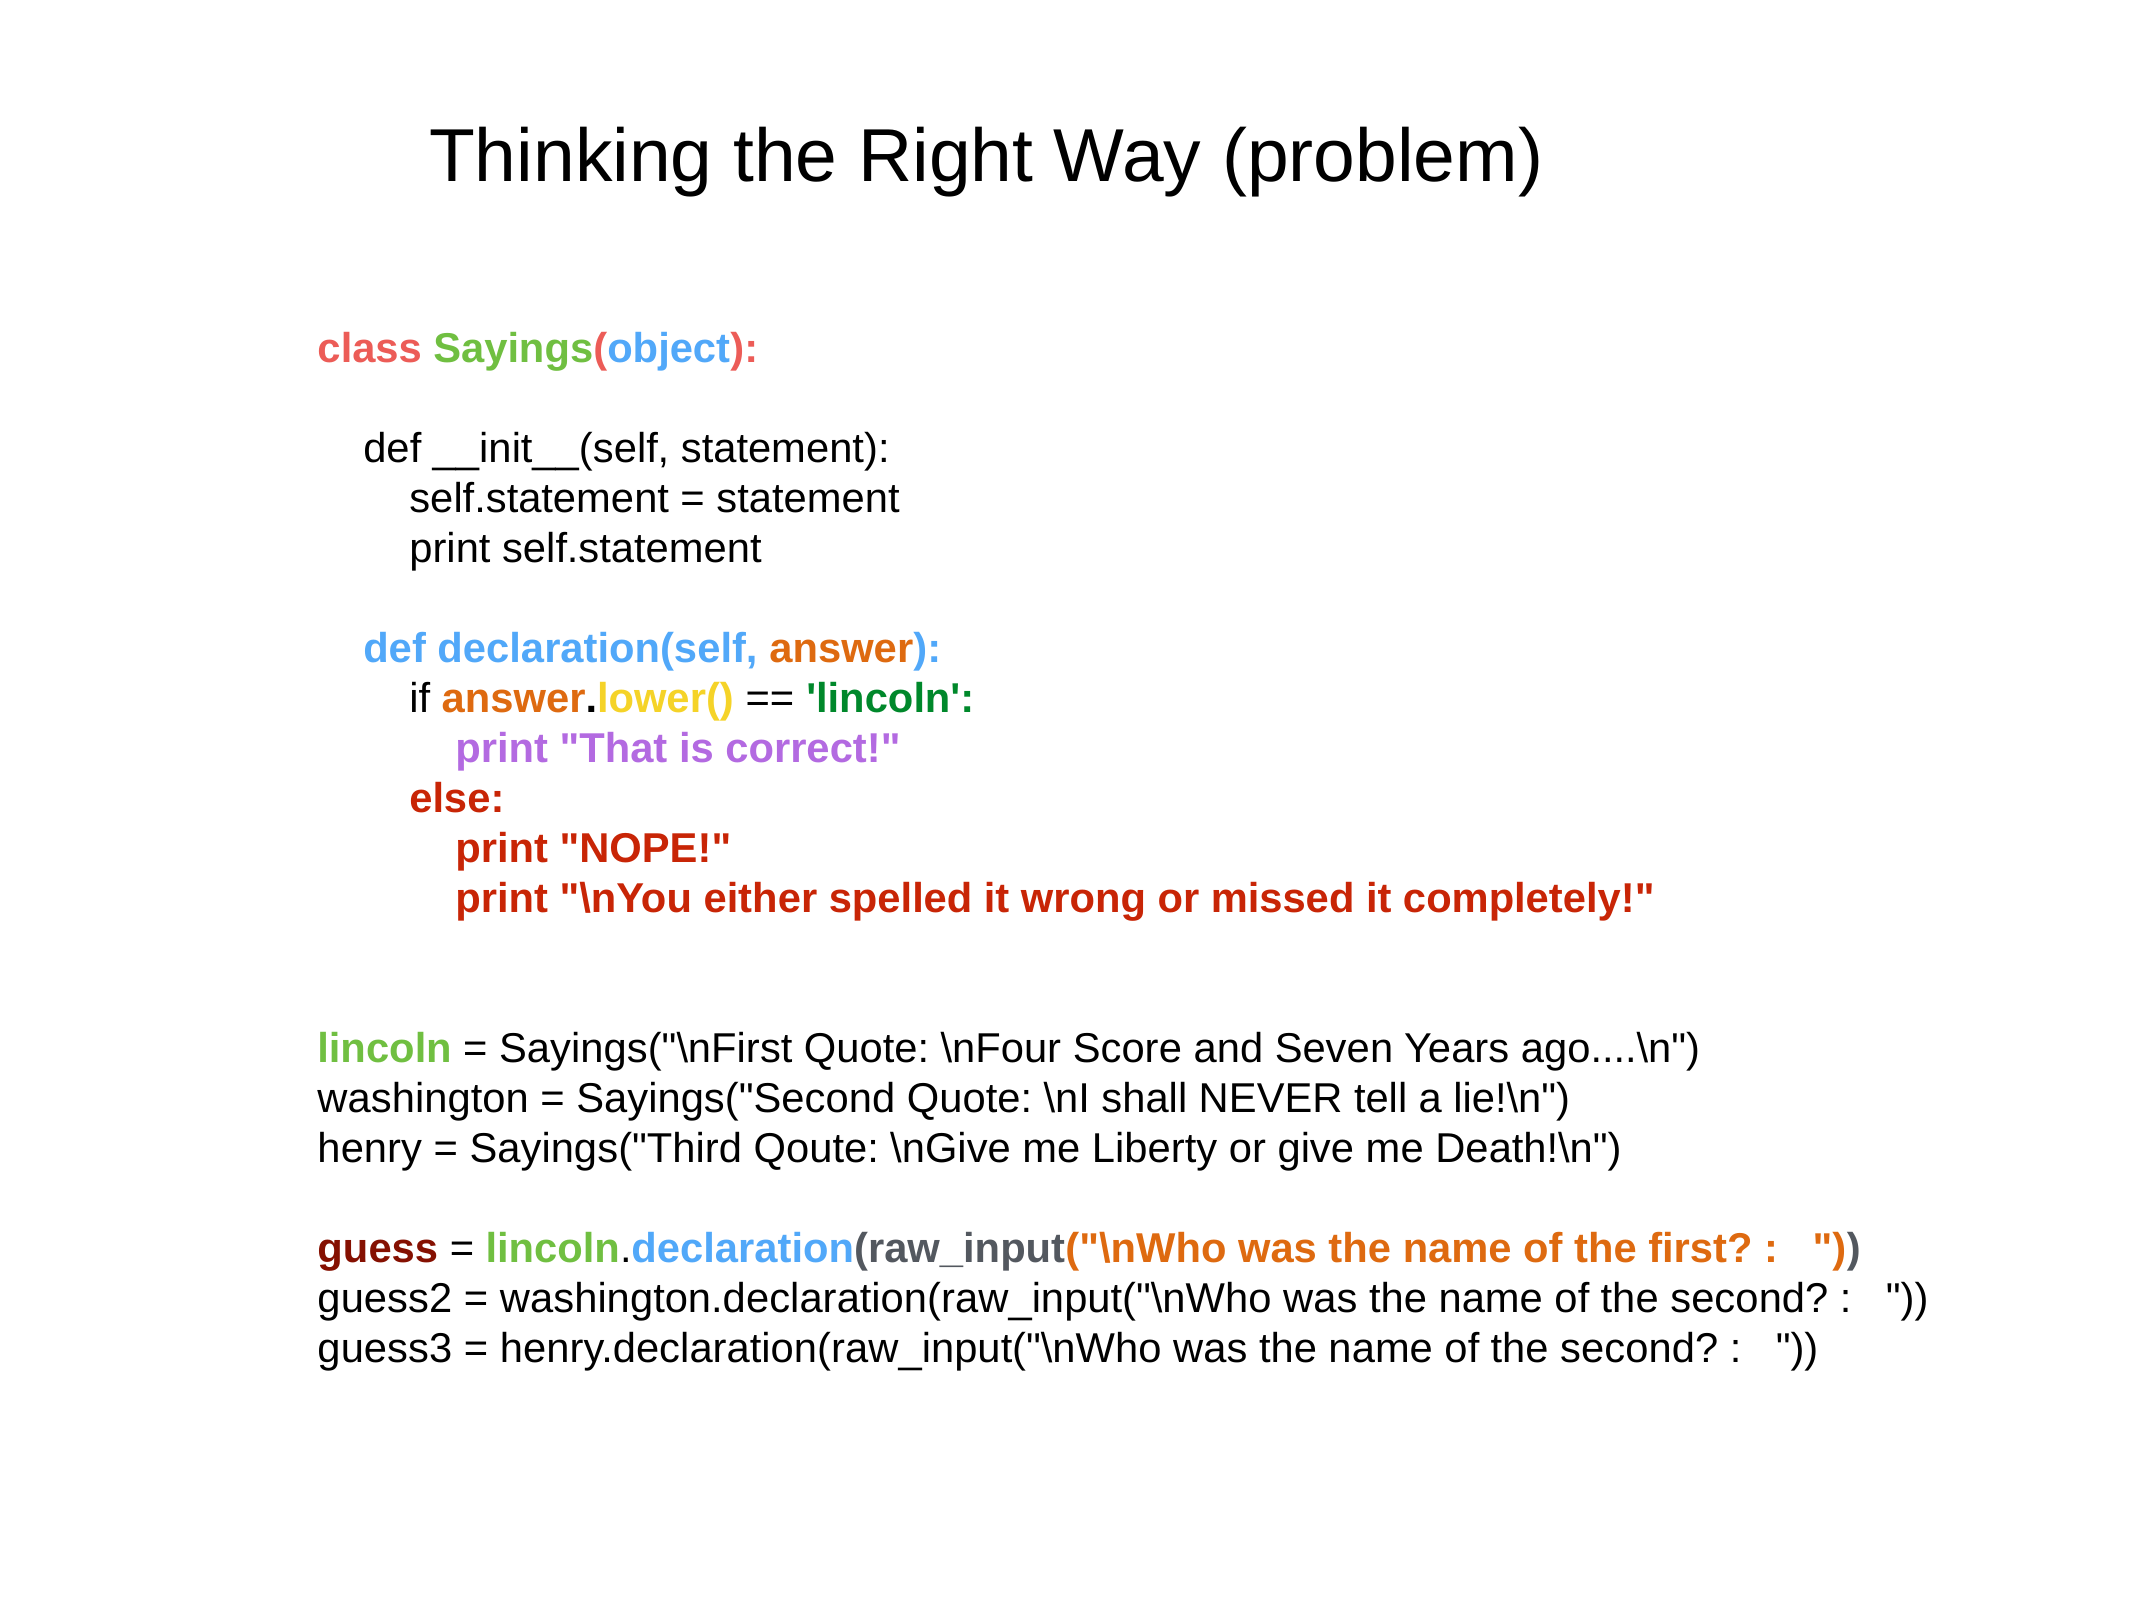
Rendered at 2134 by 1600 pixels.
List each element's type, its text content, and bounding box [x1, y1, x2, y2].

text_box class Sayings(object): def __init__(self, statement): self.statement = statement print self.statement def declaration(self, answer): if answer.lower() == 'lincoln': print "That is correct!" else: print "NOPE!" print "\nYou either spelled it wrong or missed it completely!" lincoln = Sayings("\nFirst Quote: \nFour Score and Seven Years ago....\n") washington = Sayings("Second Quote: \nI shall NEVER tell a lie!\n") henry = Sayings("Third Qoute: \nGive me Liberty or give me Death!\n") guess = lincoln.declaration(raw_input("\nWho was the name of the first? : ")) guess2 = washington.declaration(raw_input("\nWho was the name of the second? : ")) guess3 = henry.declaration(raw_input("\nWho was the name of the second? : ")) [309, 312, 1938, 1380]
text_box Thinking the Right Way (problem) [420, 97, 1553, 205]
